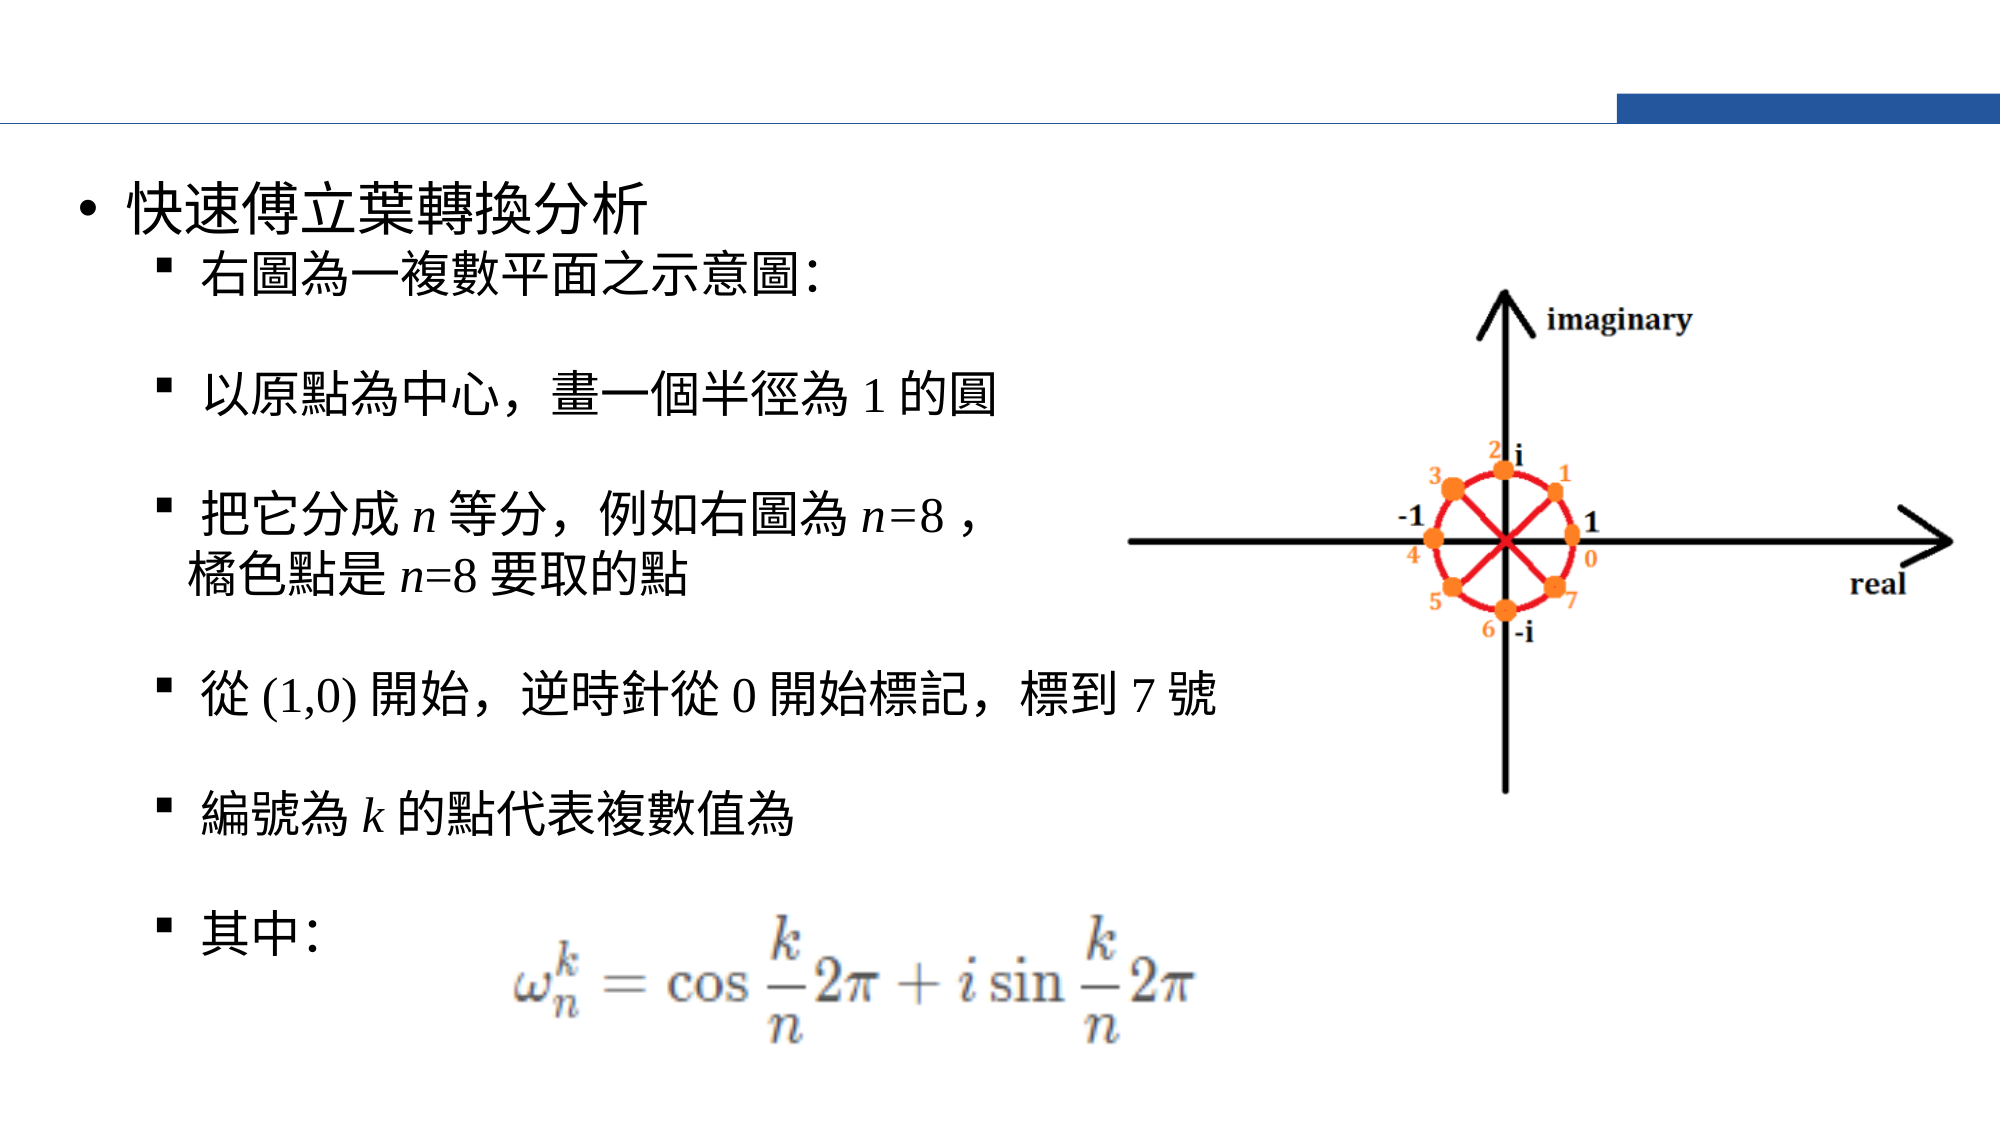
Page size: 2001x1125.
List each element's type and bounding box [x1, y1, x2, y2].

picture [1122, 252, 2000, 804]
picture [458, 887, 1223, 1070]
